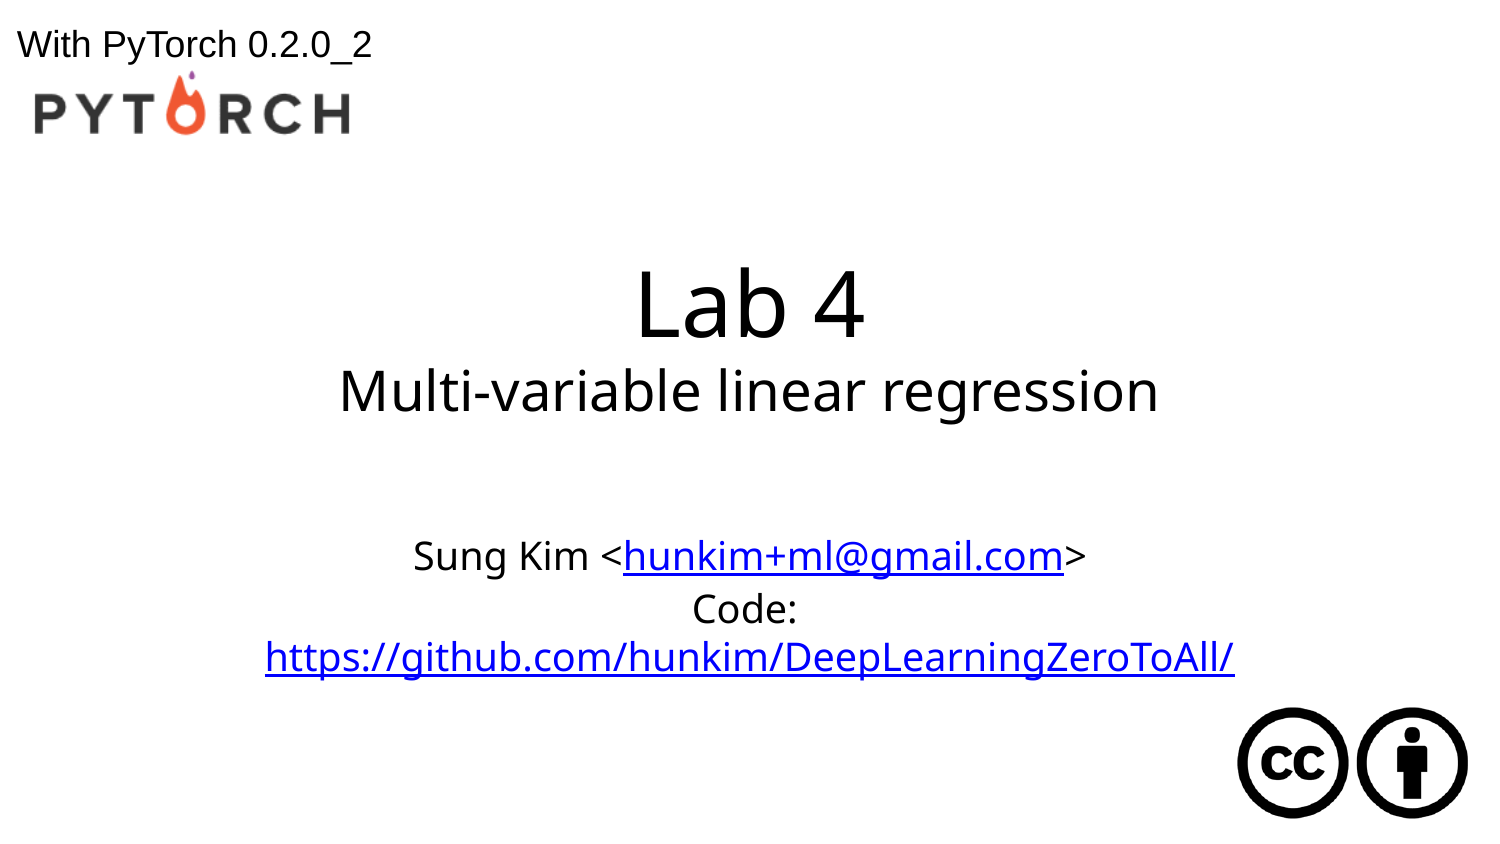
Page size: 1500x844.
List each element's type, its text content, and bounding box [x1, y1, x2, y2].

title Lab 4 Multi-variable linear regression [297, 141, 1203, 428]
text_box With PyTorch 0.2.0_2 [11, 14, 393, 86]
picture [26, 70, 362, 142]
text_box Sung Kim <hunkim+ml@gmail.com> Code: https://github.com/hunkim/DeepLearningZeroToAll/ [209, 526, 1291, 624]
picture [1237, 698, 1473, 827]
